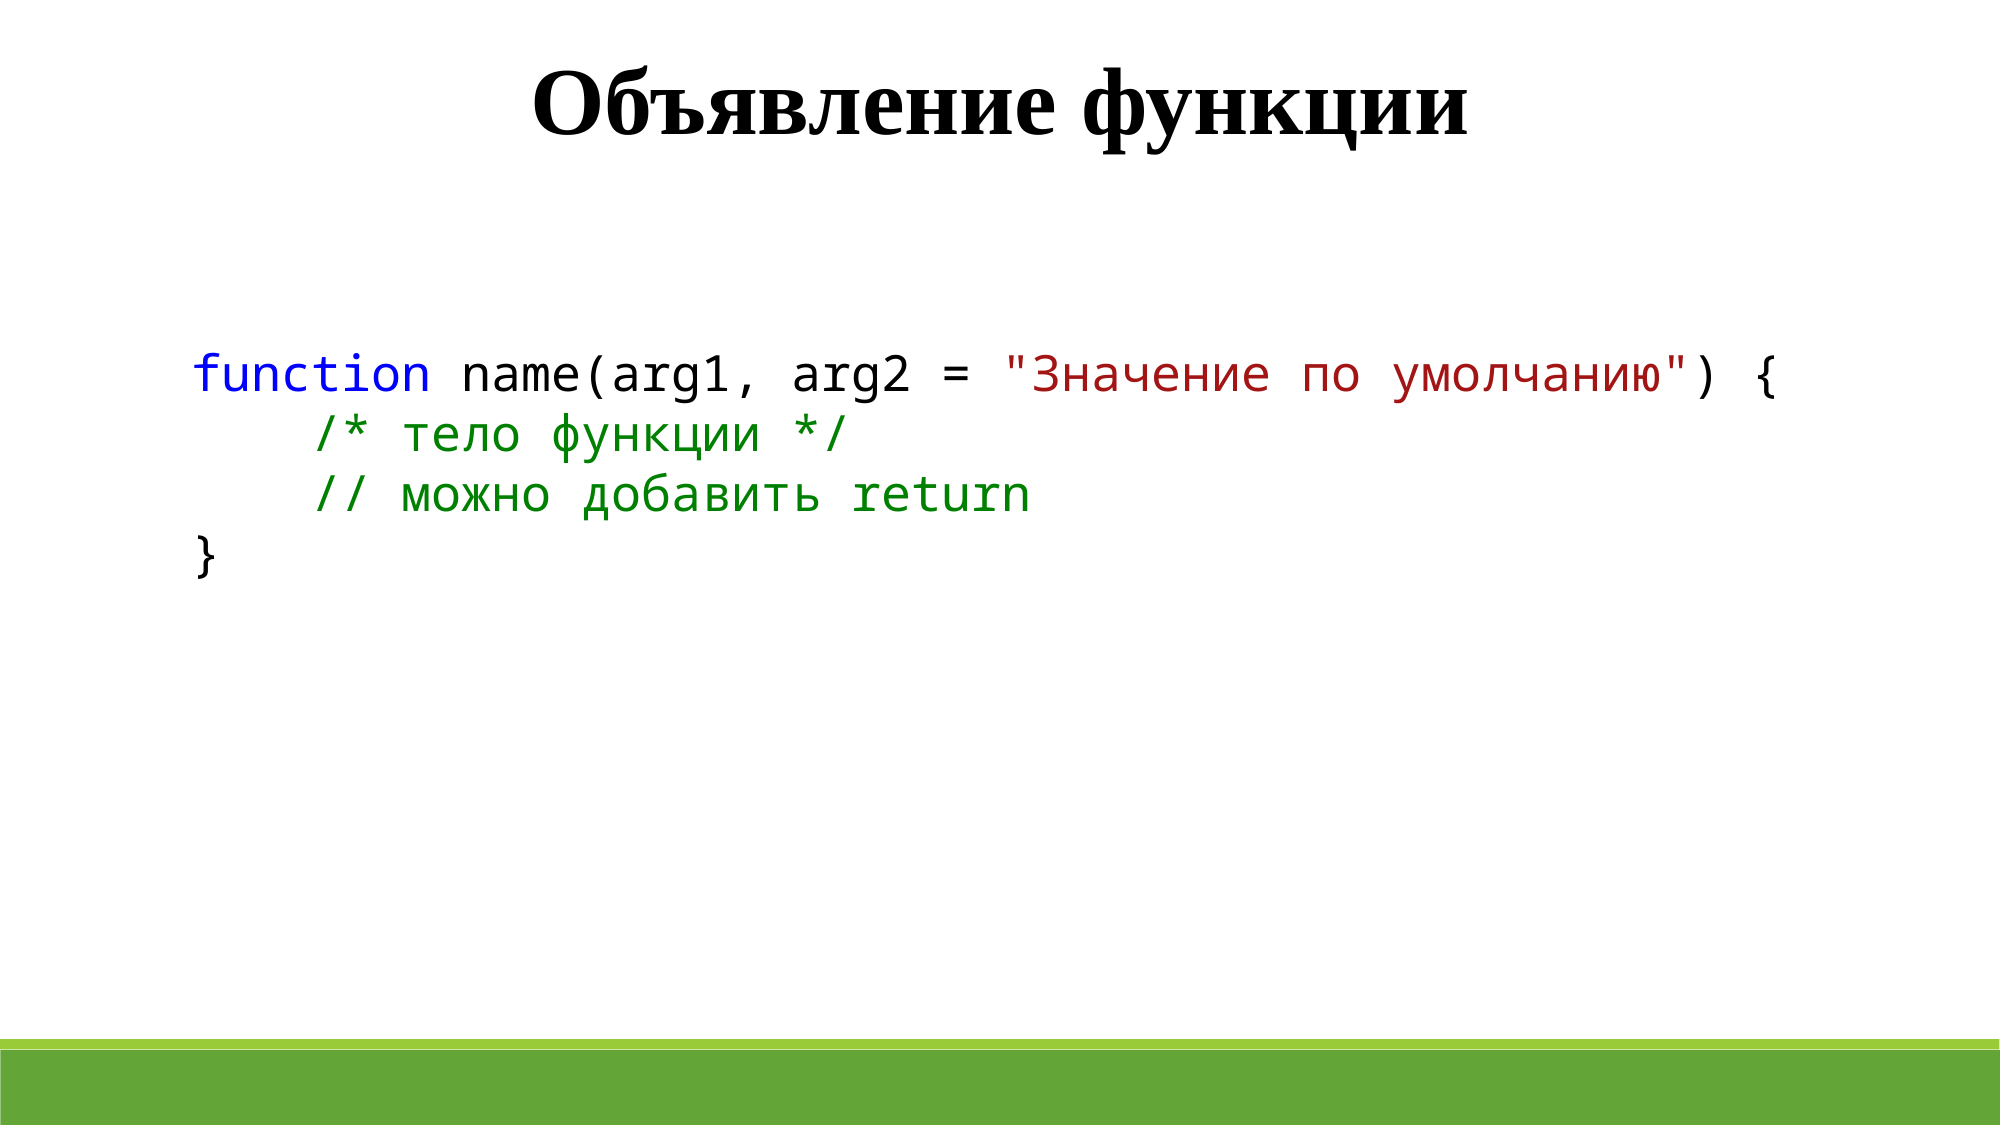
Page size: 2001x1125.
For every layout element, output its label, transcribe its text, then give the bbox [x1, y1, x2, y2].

text_box Объявление функции [515, 31, 1485, 161]
text_box function name(arg1, arg2 = "Значение по умолчанию") { /* тело функции */ // можно добавить return } [176, 333, 1953, 589]
